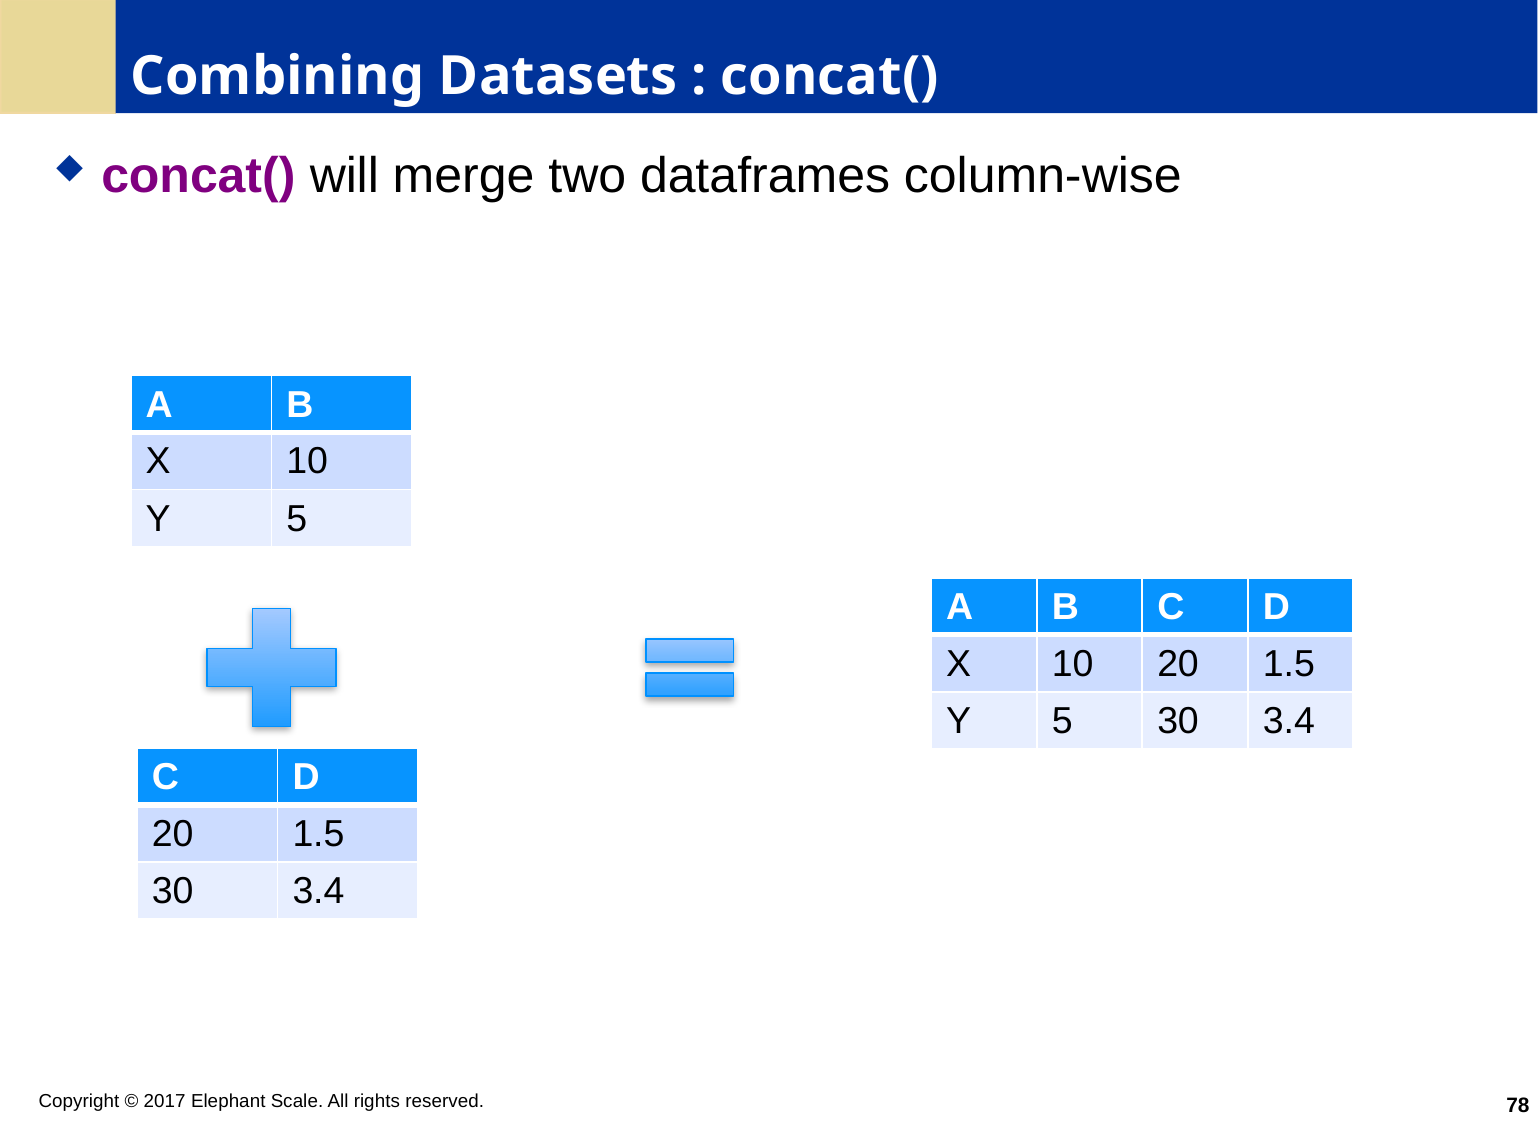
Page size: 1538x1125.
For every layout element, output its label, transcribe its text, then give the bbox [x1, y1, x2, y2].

table_cell X [132, 435, 271, 489]
table_header C [138, 749, 277, 802]
slide_number 78 [1439, 1079, 1530, 1117]
table_cell 10 [1038, 637, 1141, 691]
table_header A [932, 579, 1036, 632]
table_cell 3.4 [1249, 693, 1352, 748]
table_cell 1.5 [1249, 637, 1352, 691]
table_cell 5 [1038, 693, 1141, 748]
table_cell X [932, 637, 1036, 691]
table_cell 3.4 [278, 863, 417, 918]
table_cell Y [132, 490, 271, 546]
text_box [645, 672, 734, 697]
table_header C [1143, 579, 1247, 632]
table_header D [1249, 579, 1352, 632]
table_cell Y [932, 693, 1036, 748]
footer Copyright © 2017 Elephant Scale. All rights reserved. [38, 1088, 932, 1112]
picture [0, 0, 115, 114]
table_cell 20 [138, 808, 277, 861]
table_header D [278, 749, 417, 802]
table_cell 10 [272, 435, 411, 489]
title Combining Datasets : concat() [115, 0, 1538, 114]
list concat() will merge two dataframes column-wise [38, 134, 1500, 326]
table_cell 1.5 [278, 808, 417, 861]
text_box [645, 638, 734, 663]
table_cell 30 [138, 863, 277, 918]
table_cell 5 [272, 490, 411, 546]
table_cell 30 [1143, 693, 1247, 748]
table_header A [132, 376, 271, 430]
table_header B [1038, 579, 1141, 632]
text_box [206, 608, 337, 727]
table_header B [272, 376, 411, 430]
table_cell 20 [1143, 637, 1247, 691]
